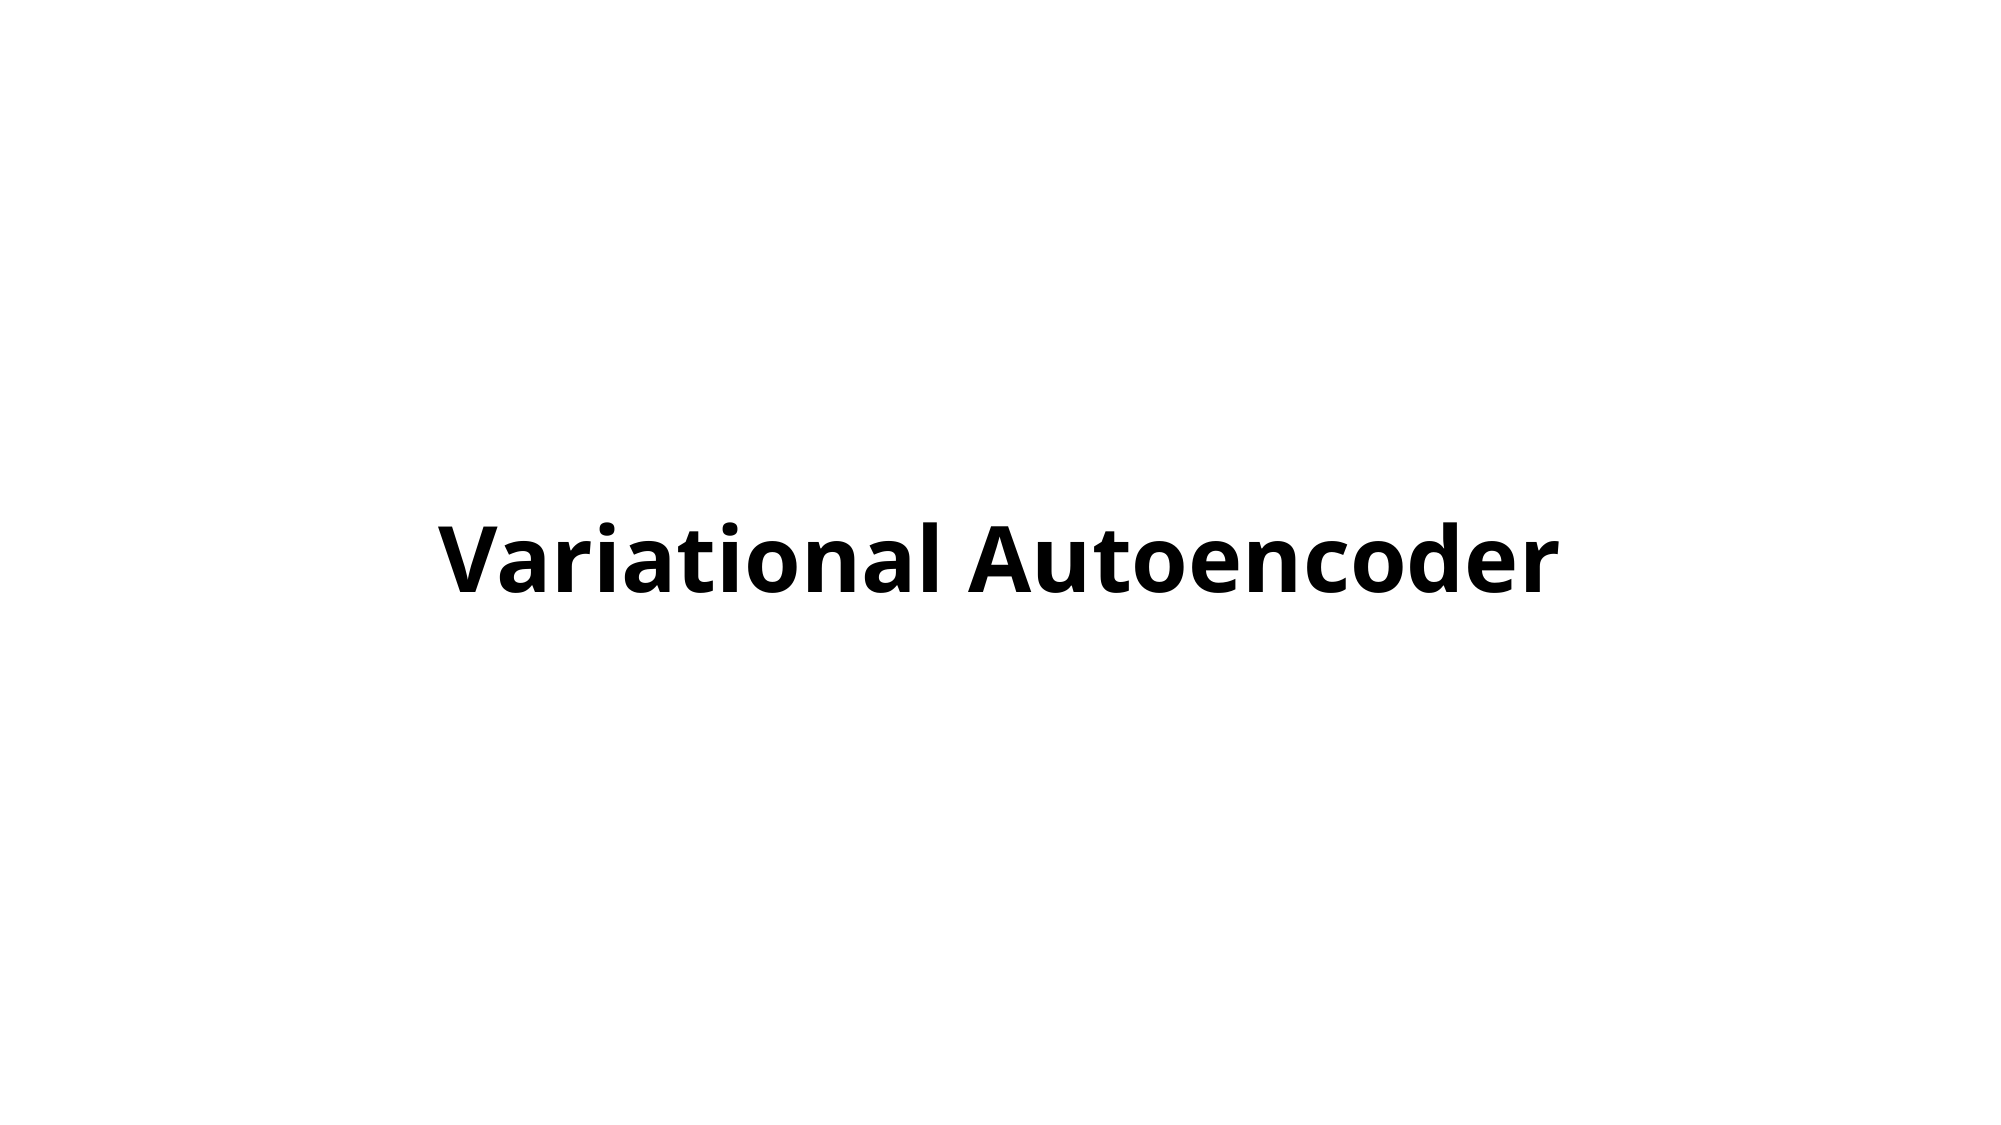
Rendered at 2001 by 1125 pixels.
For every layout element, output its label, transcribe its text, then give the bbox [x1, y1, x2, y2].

title Variational Autoencoder [0, 453, 2000, 672]
